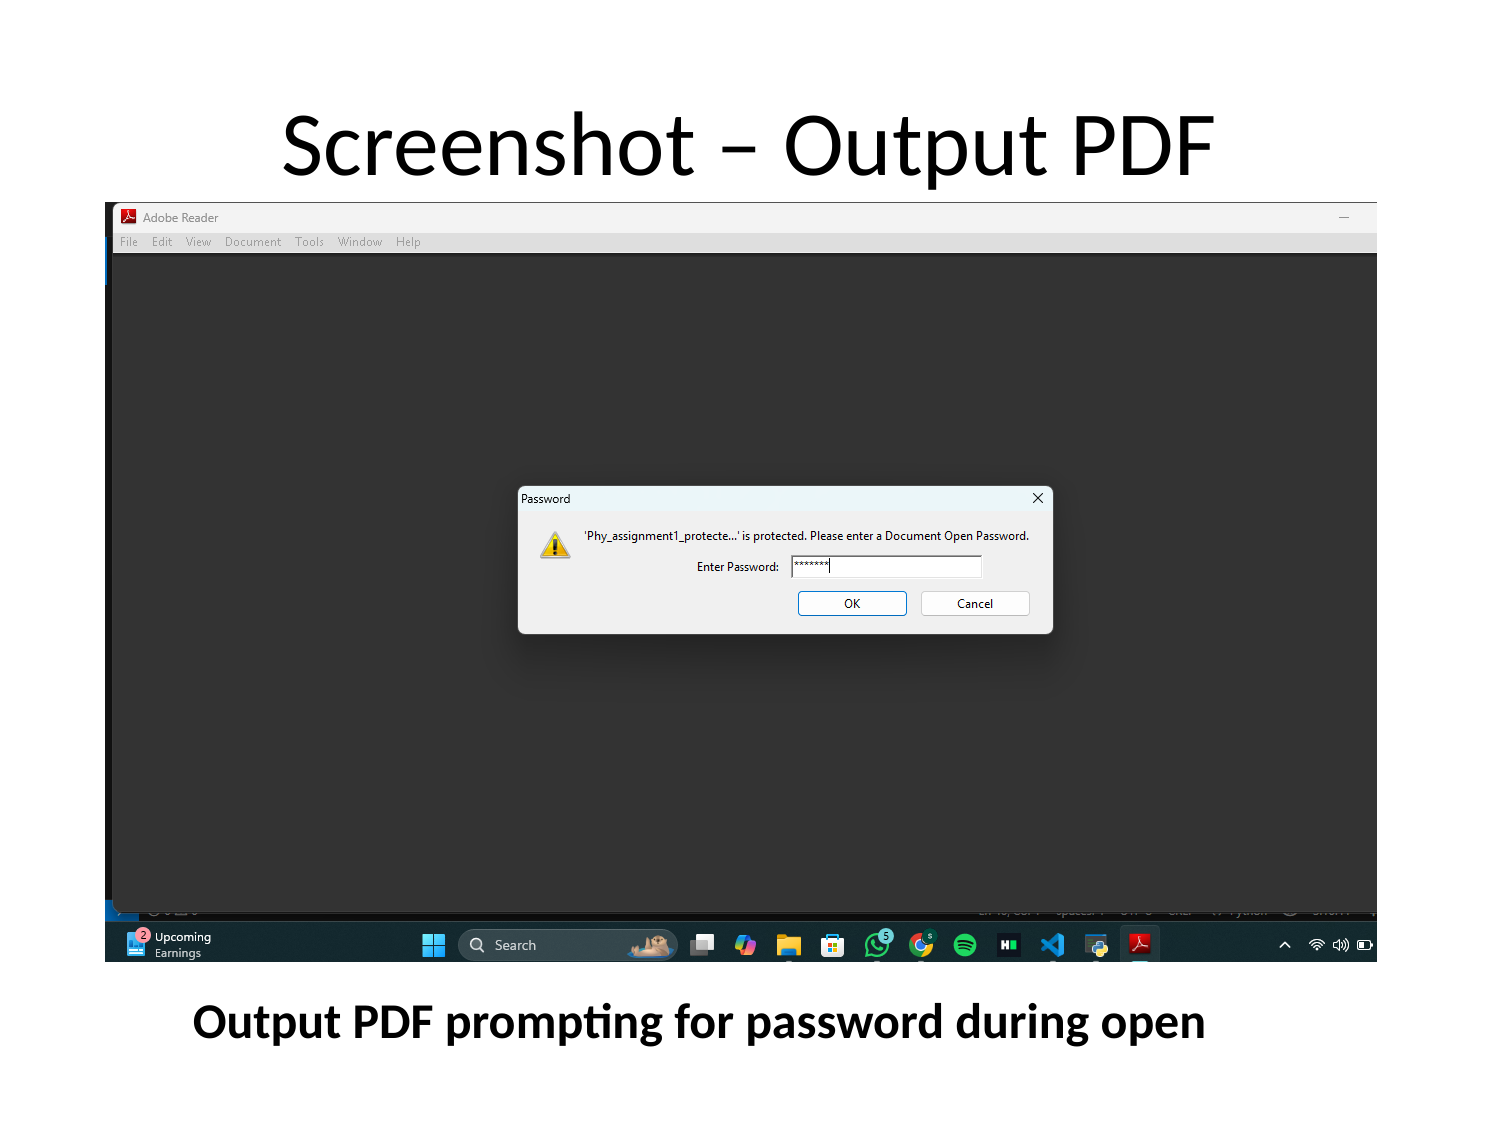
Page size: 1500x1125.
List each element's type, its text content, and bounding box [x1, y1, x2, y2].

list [105, 202, 1378, 963]
text_box Output PDF prompting for password during open [178, 981, 1500, 1056]
title Screenshot – Output PDF [75, 45, 1425, 233]
